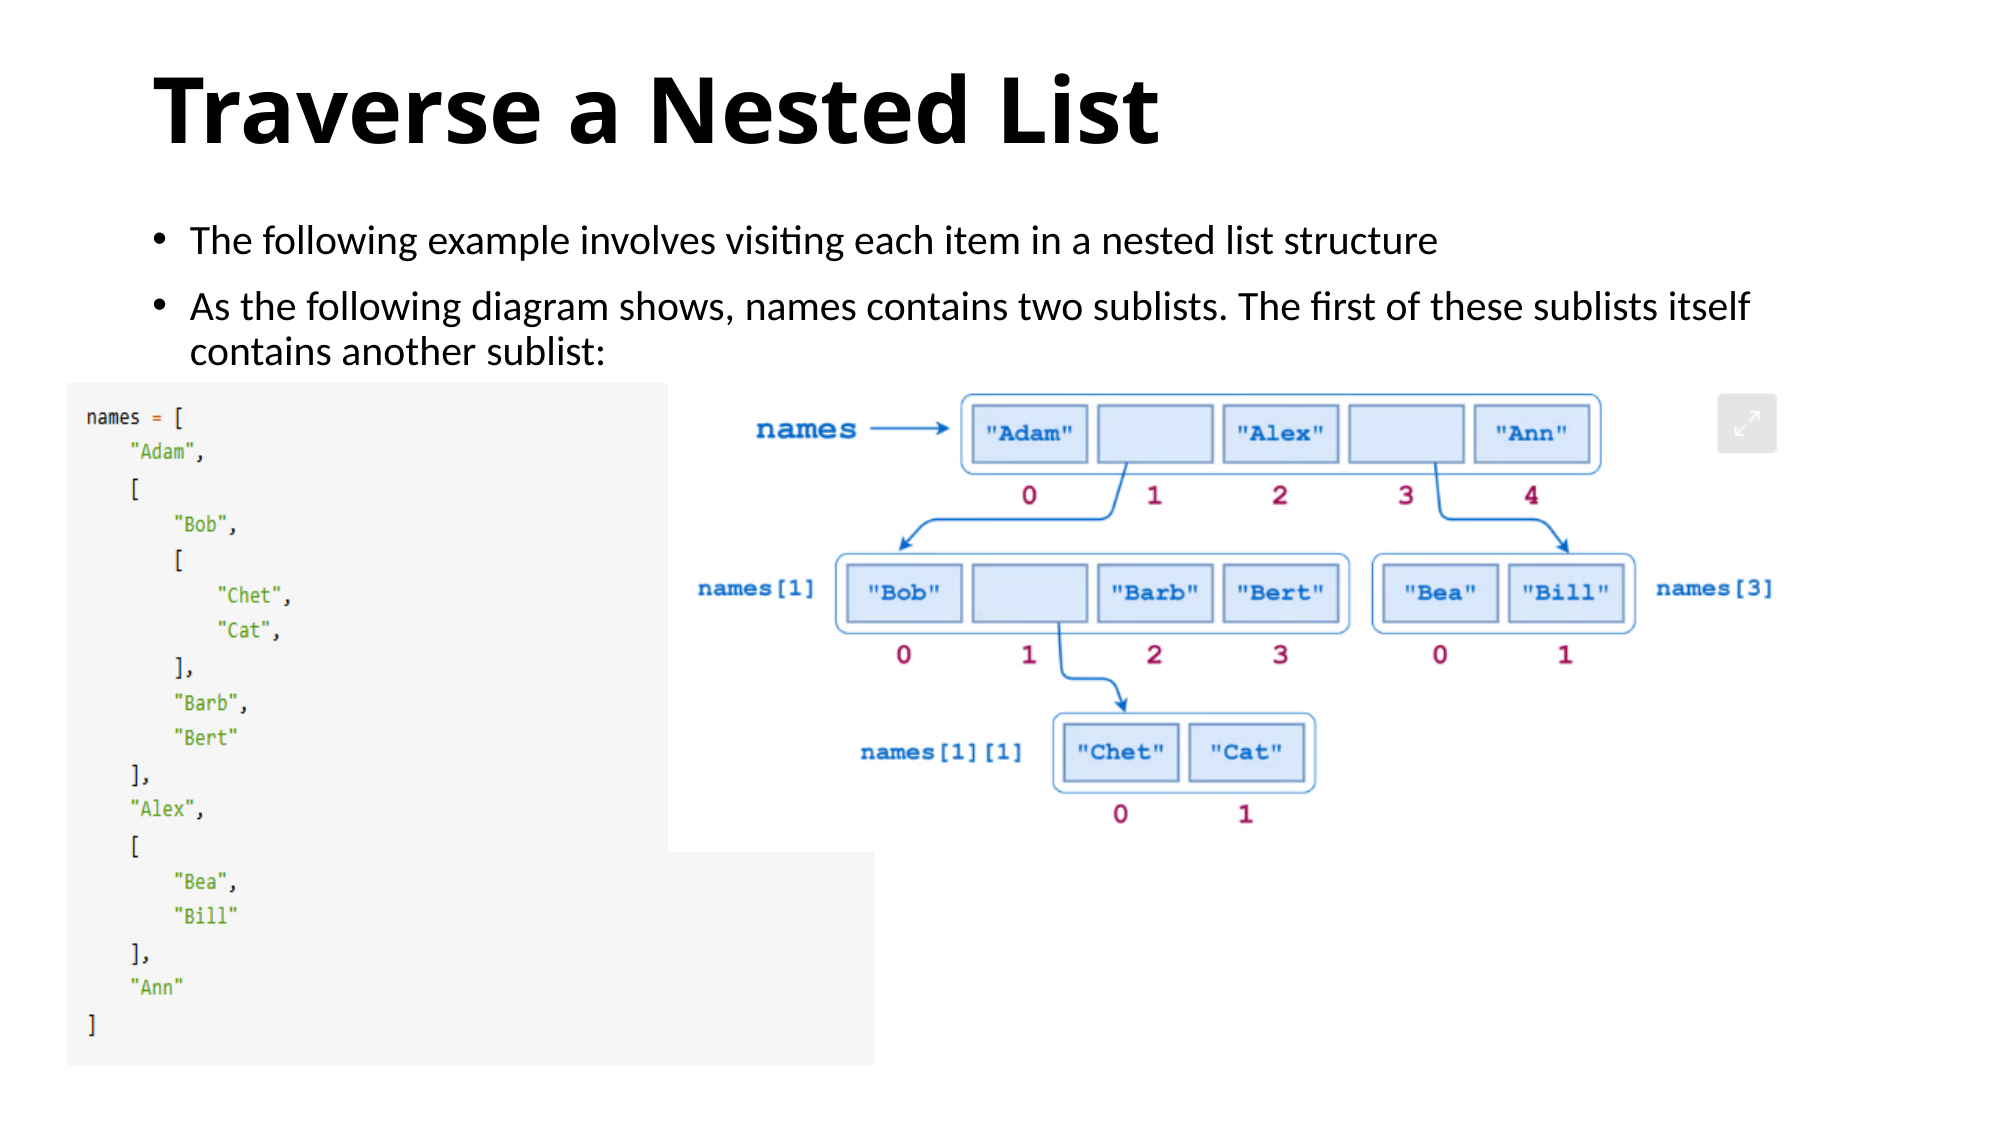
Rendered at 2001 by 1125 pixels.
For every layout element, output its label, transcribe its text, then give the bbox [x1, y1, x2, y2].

picture [66, 372, 1785, 1087]
title Traverse a Nested List [137, 59, 1863, 210]
list The following example involves visiting each item in a nested list structure As the following diagram shows, names contains two sublists. The first of these sublists itself contains another sublist: [137, 210, 1863, 1014]
